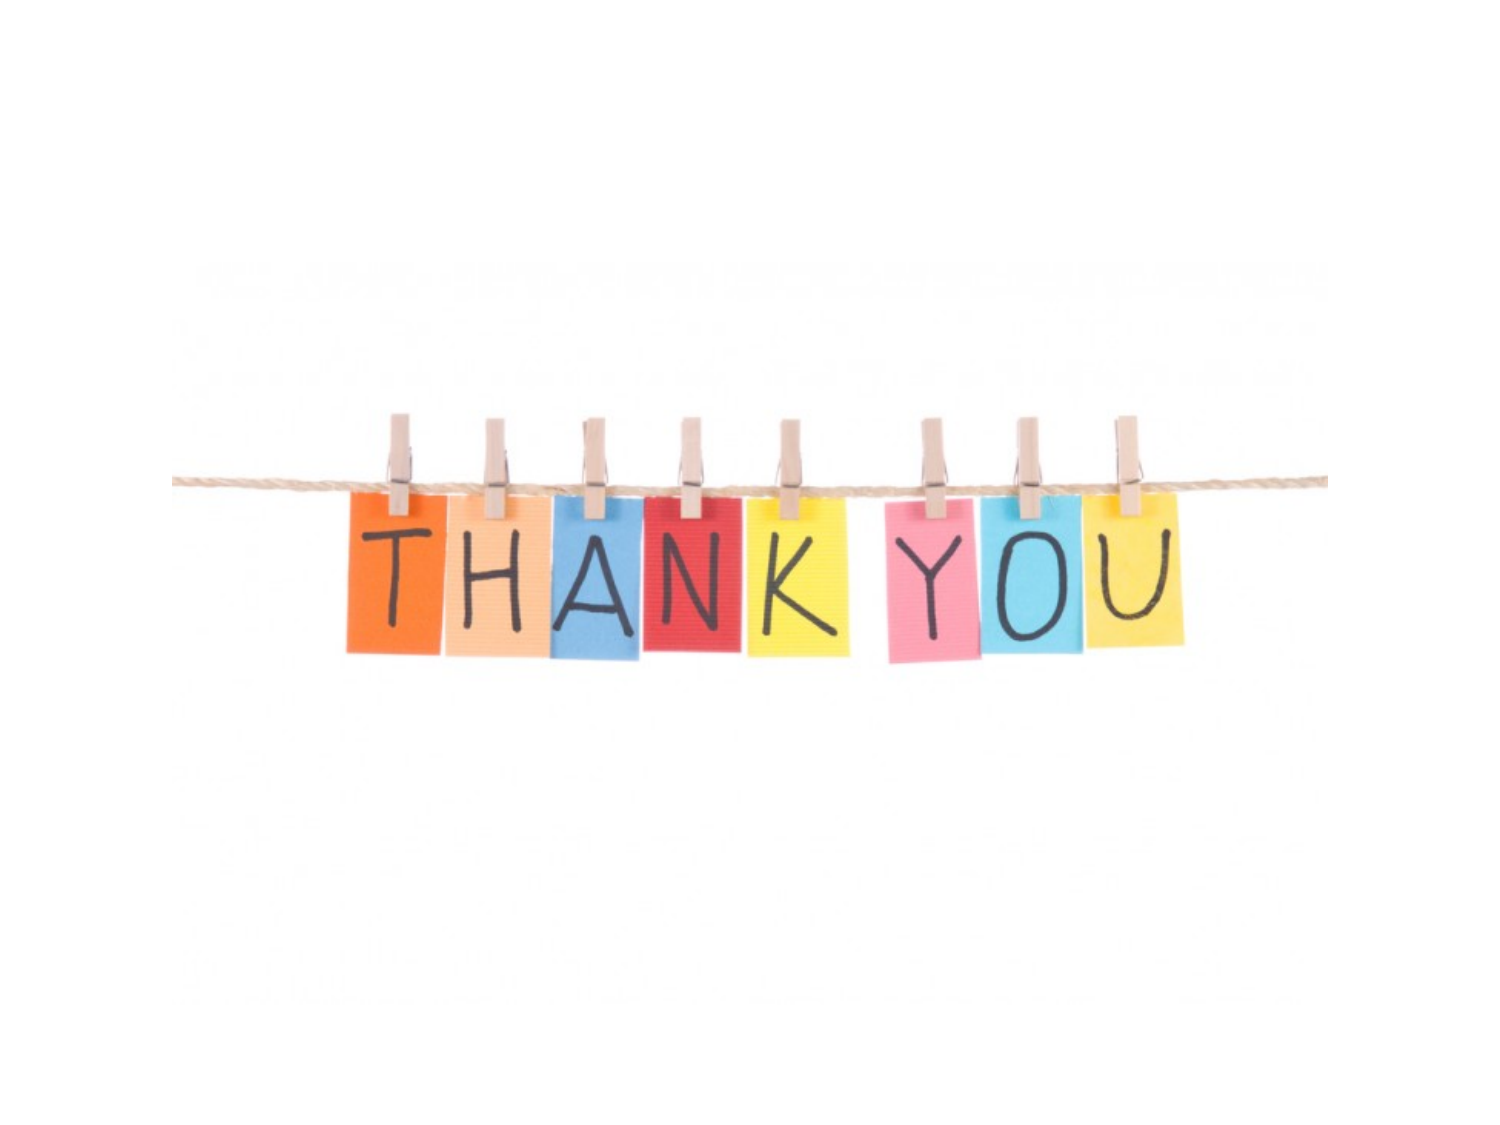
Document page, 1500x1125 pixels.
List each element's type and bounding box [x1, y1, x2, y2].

list [171, 262, 1329, 1006]
